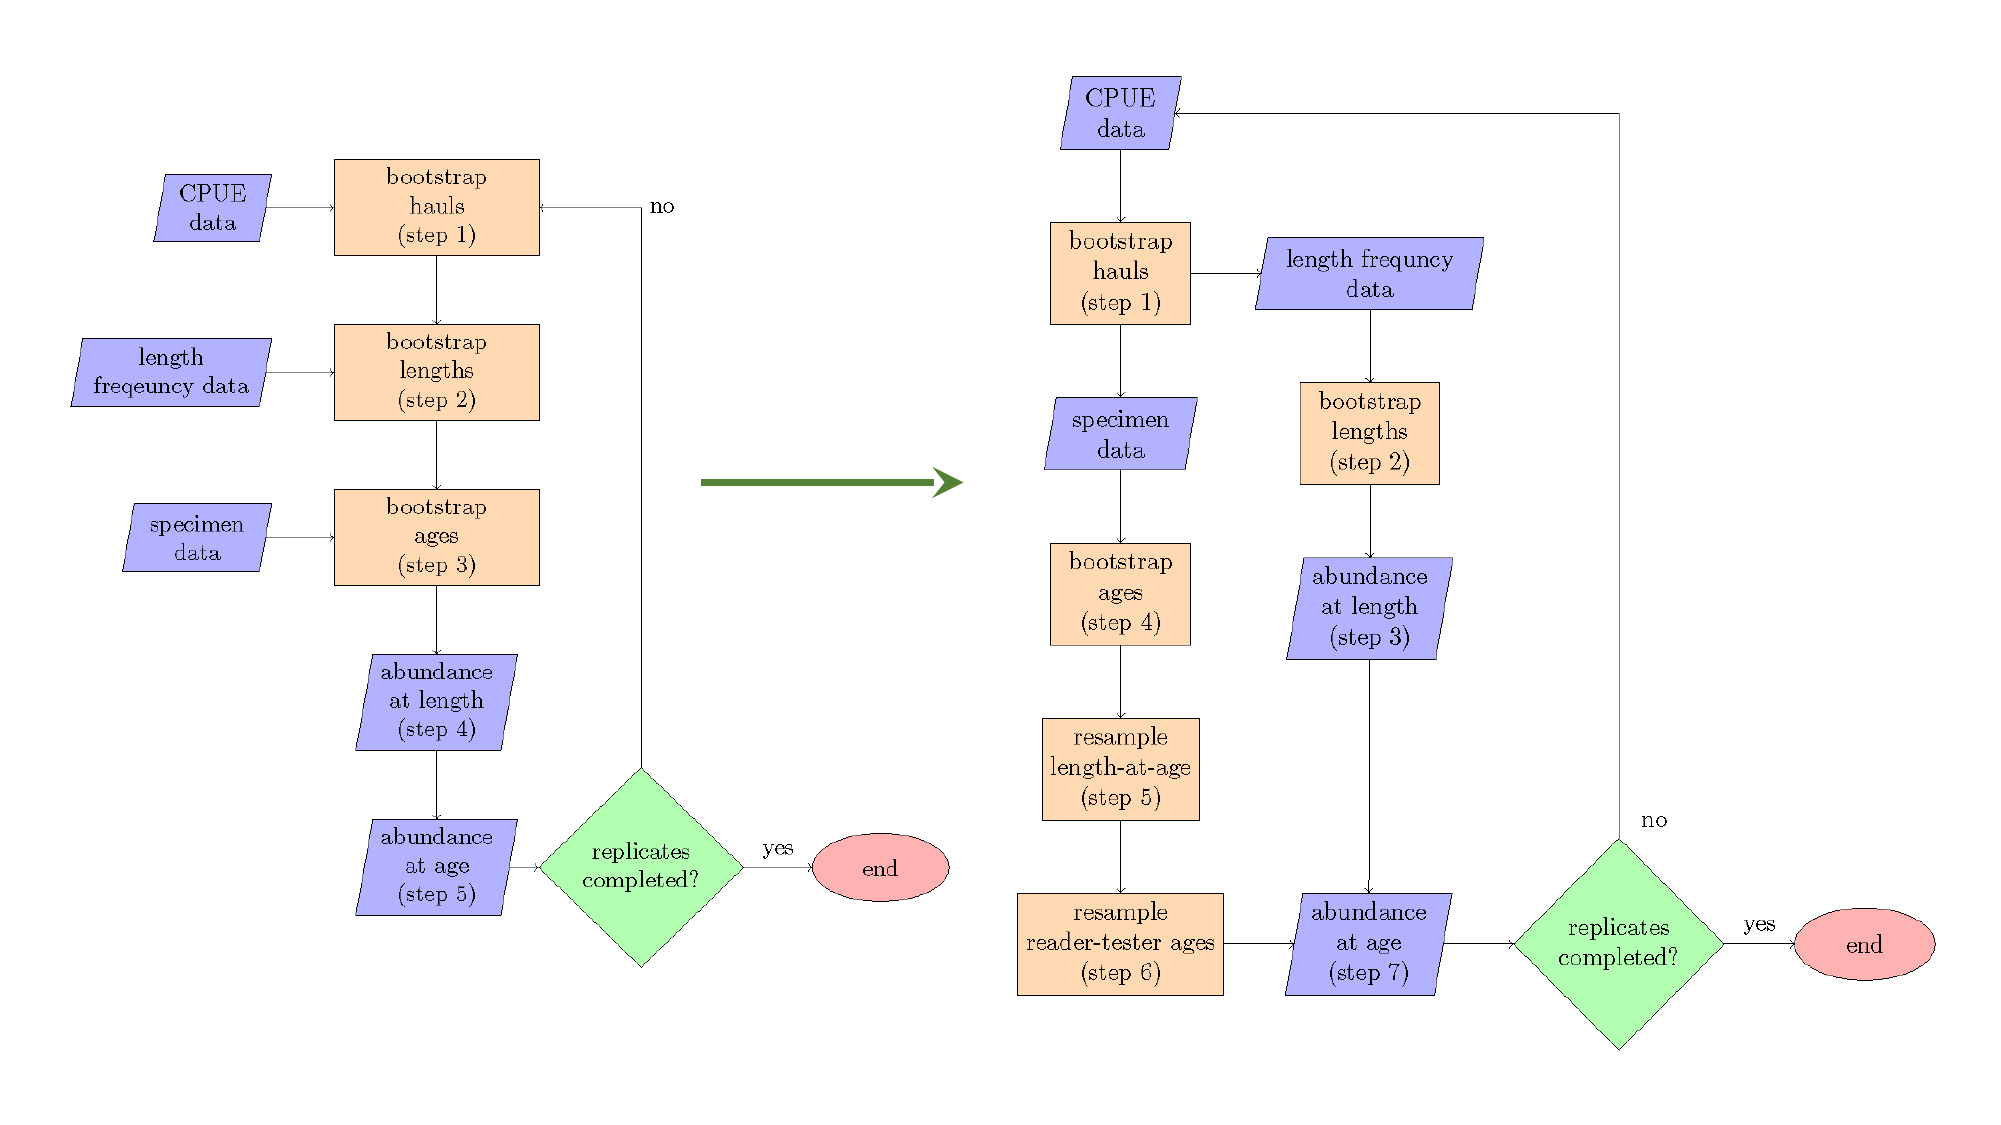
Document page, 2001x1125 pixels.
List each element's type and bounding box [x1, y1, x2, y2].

list [36, 125, 983, 1001]
picture [982, 40, 1970, 1086]
